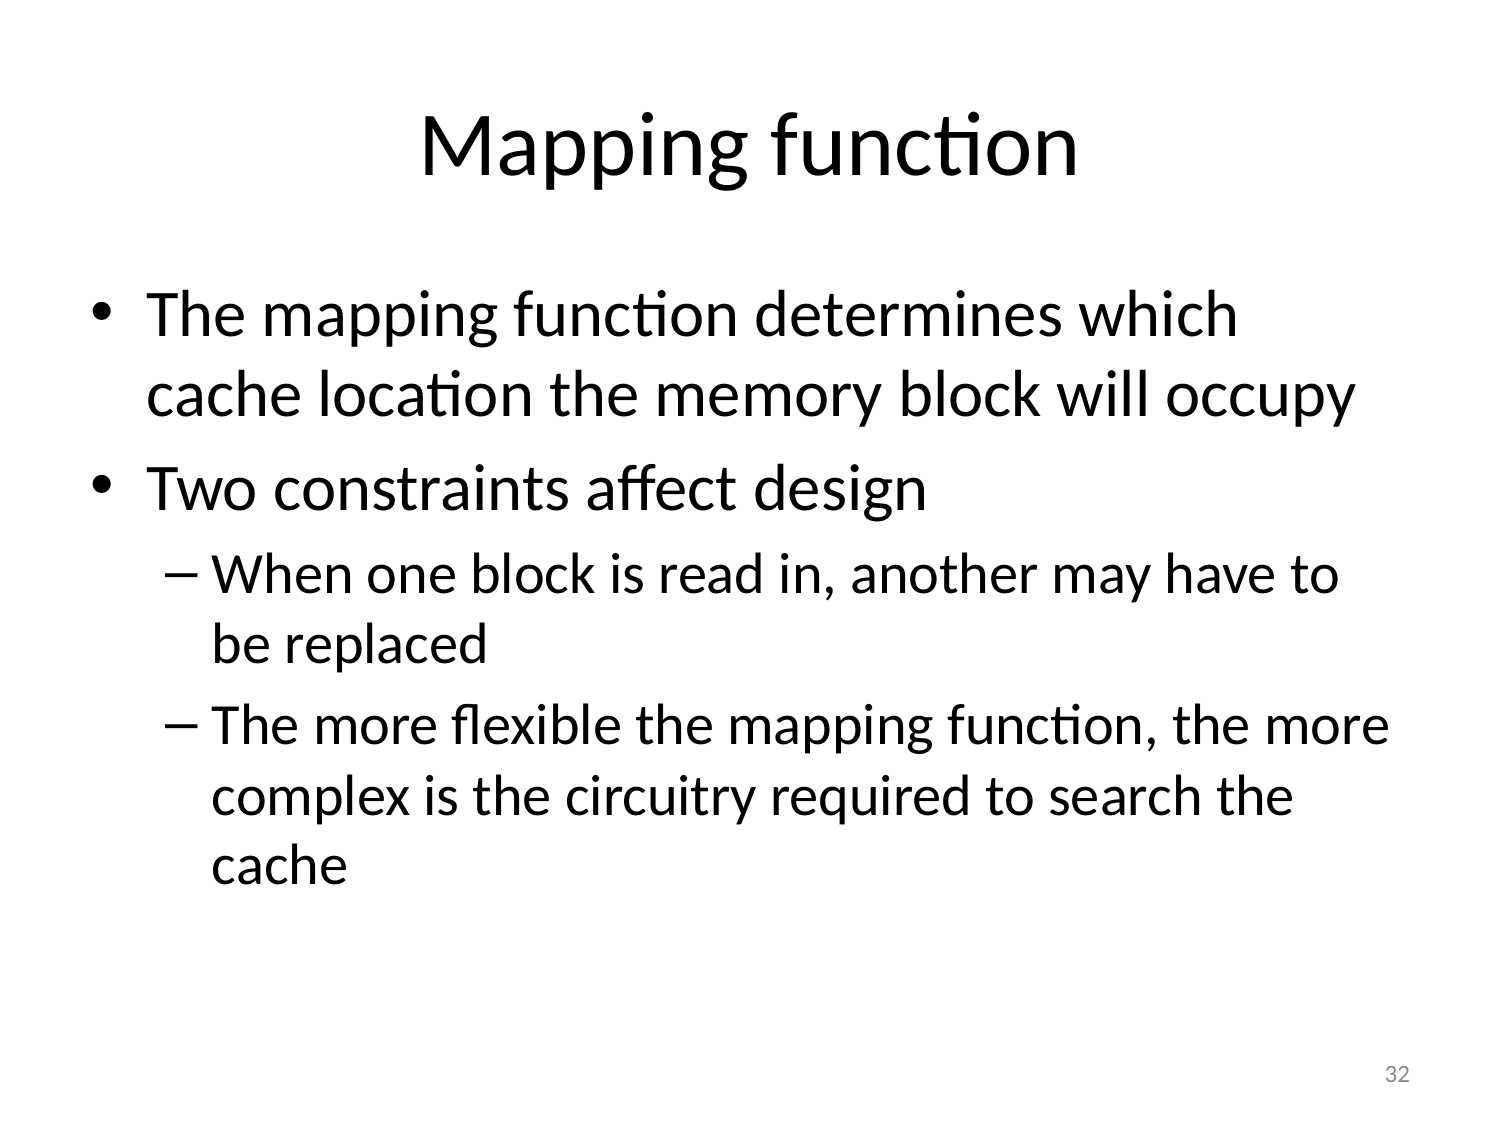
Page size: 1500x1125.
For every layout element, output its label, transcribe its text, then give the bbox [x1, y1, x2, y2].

list The mapping function determines which cache location the memory block will occupy Two constraints affect design When one block is read in, another may have to be replaced The more flexible the mapping function, the more complex is the circuitry required to search the cache [75, 262, 1425, 1005]
slide_number 32 [1074, 1042, 1425, 1103]
title Mapping function [75, 45, 1425, 233]
